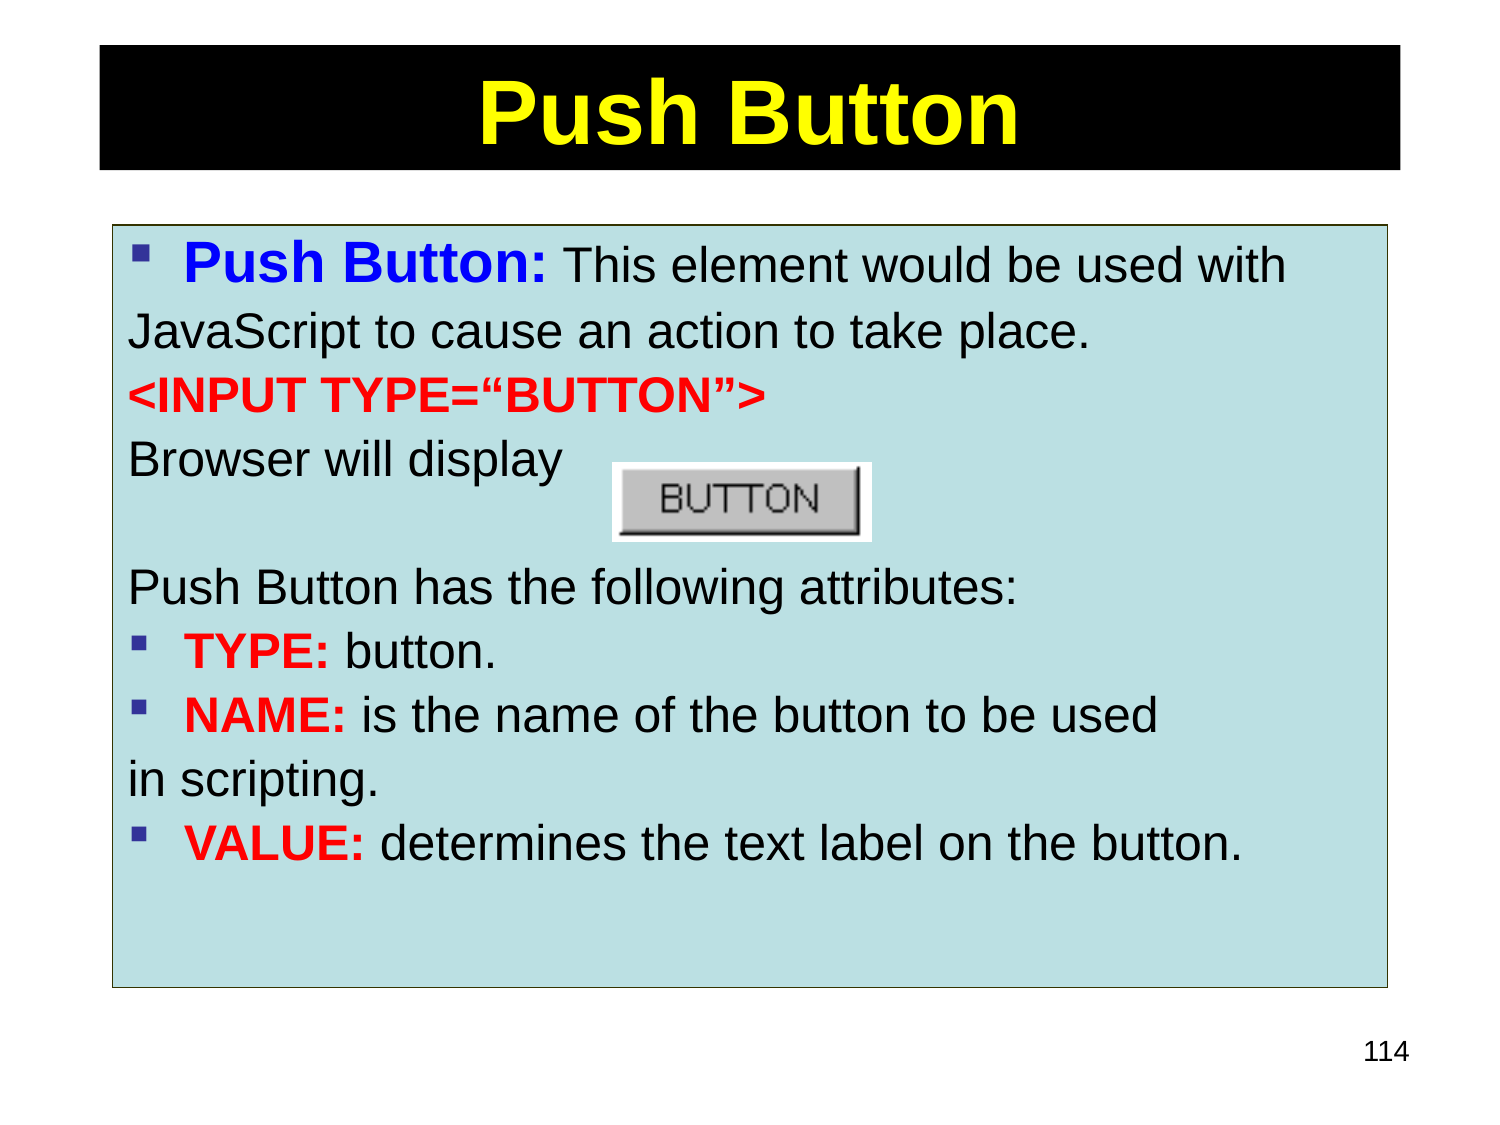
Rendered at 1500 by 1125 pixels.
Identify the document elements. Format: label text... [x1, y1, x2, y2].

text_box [612, 462, 873, 542]
title Push Button [99, 44, 1401, 171]
list Push Button: This element would be used with JavaScript to cause an action to take place. <INPUT TYPE=“BUTTON”> Browser will display Push Button has the following attributes: TYPE: button. NAME: is the name of the button to be used in scripting. VALUE: determines the text label on the button. [112, 224, 1388, 988]
slide_number 114 [1074, 1024, 1426, 1103]
